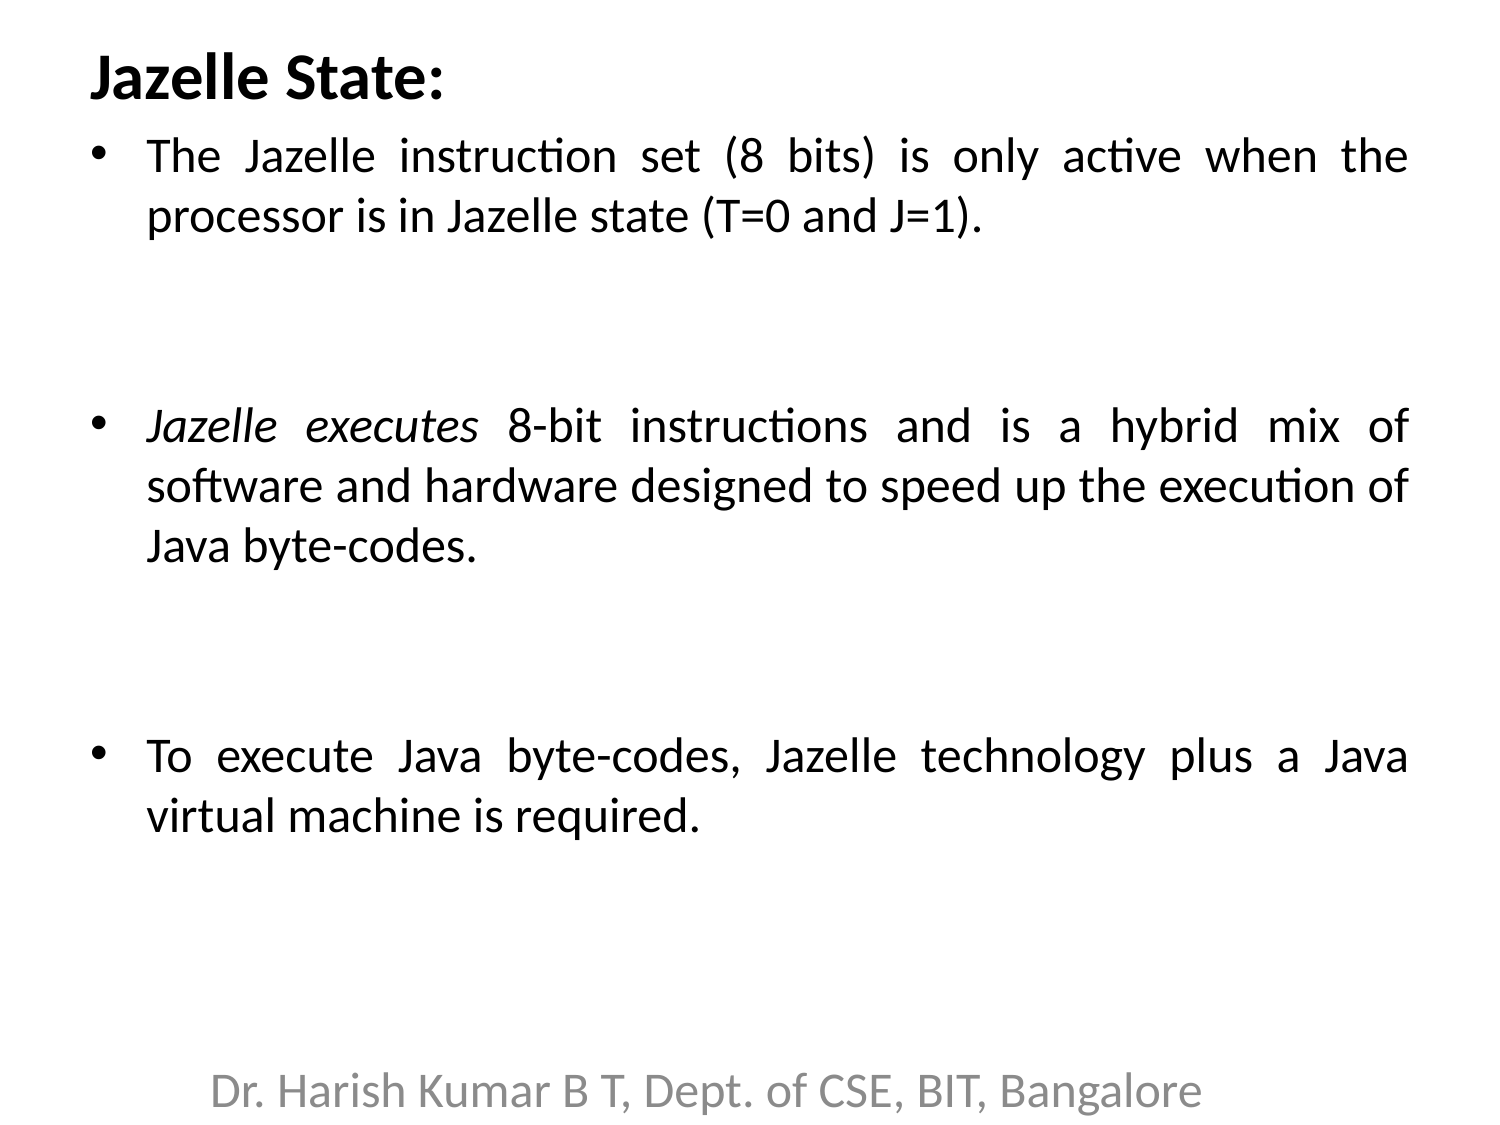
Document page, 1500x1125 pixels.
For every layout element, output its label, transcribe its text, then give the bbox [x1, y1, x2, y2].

list Jazelle State: The Jazelle instruction set (8 bits) is only active when the processor is in Jazelle state (T=0 and J=1). Jazelle executes 8-bit instructions and is a hybrid mix of software and hardware designed to speed up the execution of Java byte-codes. To execute Java byte-codes, Jazelle technology plus a Java virtual machine is required. [75, 24, 1425, 1005]
